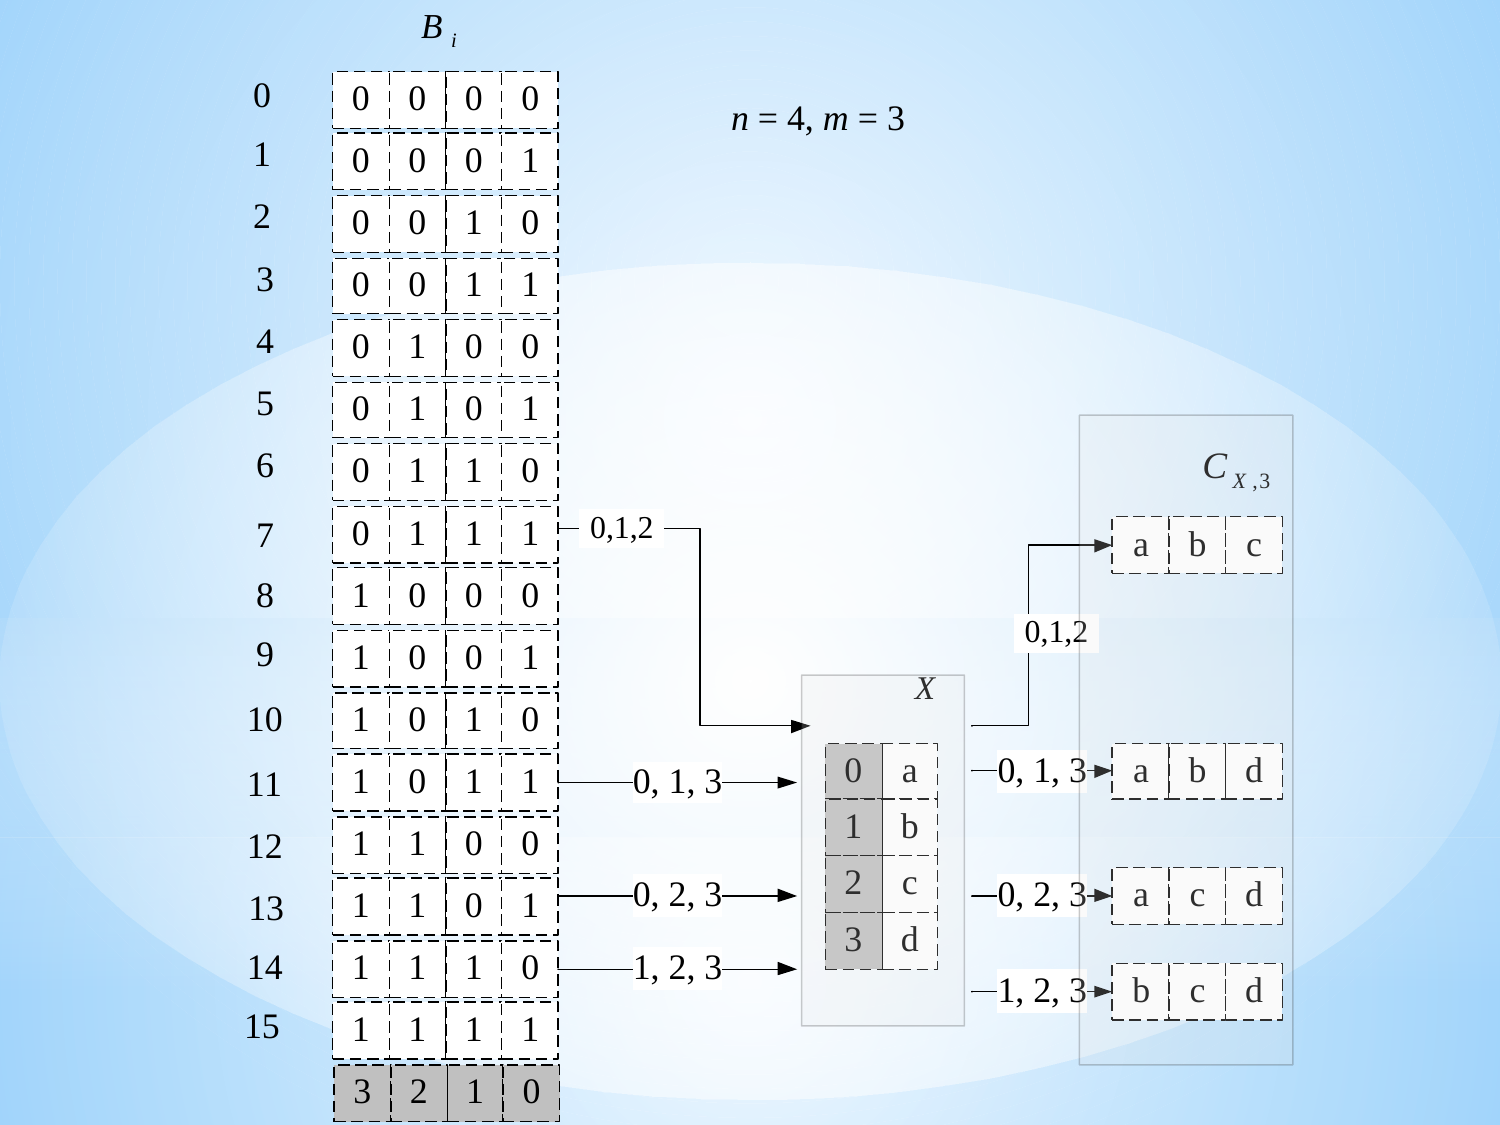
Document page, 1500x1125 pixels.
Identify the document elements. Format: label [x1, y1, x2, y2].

text_box [202, 0, 1298, 1125]
